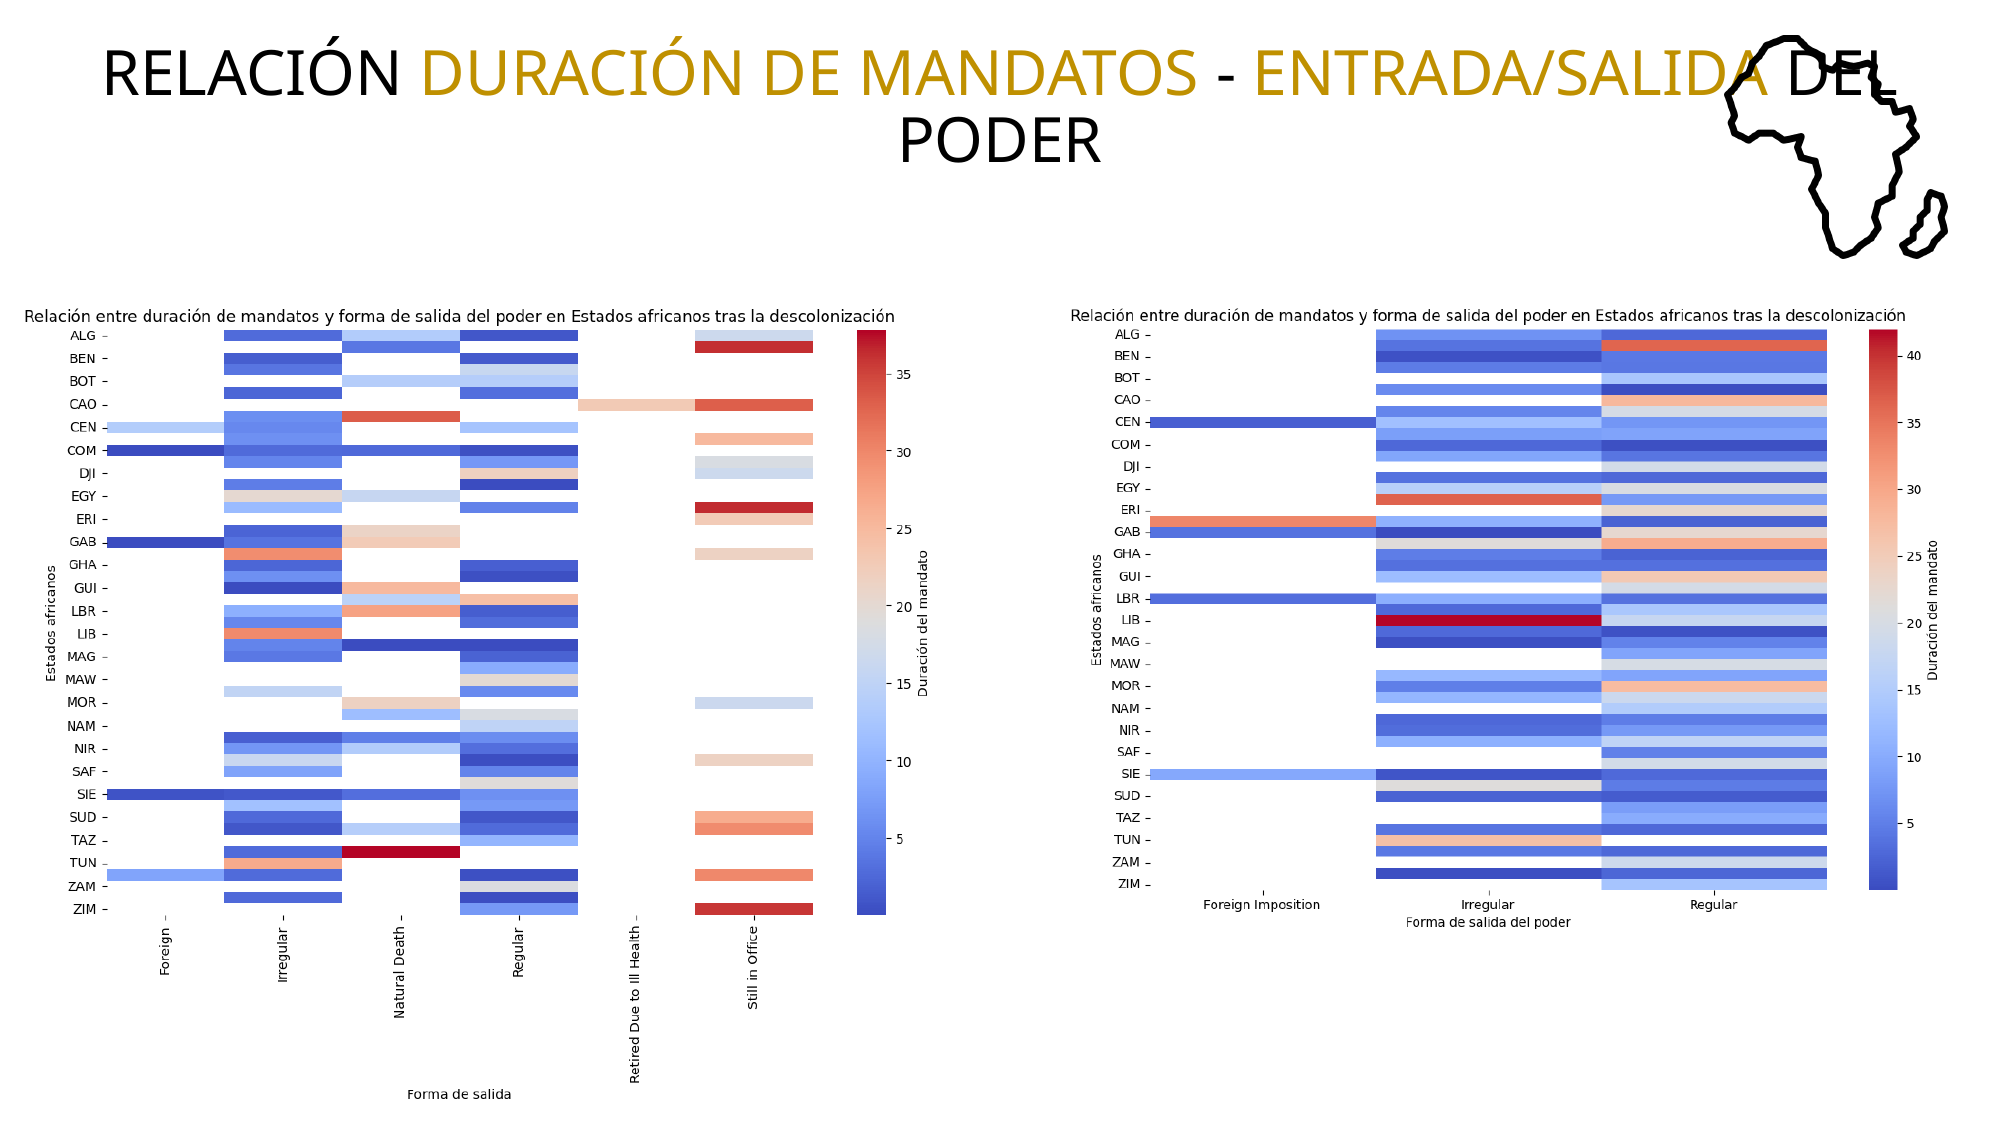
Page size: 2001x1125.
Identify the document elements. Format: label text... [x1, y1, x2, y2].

picture [14, 299, 939, 1110]
title RELACIÓN DURACIÓN DE MANDATOS - ENTRADA/SALIDA DEL PODER [85, 0, 1914, 218]
picture [1724, 35, 1948, 259]
picture [1061, 299, 1948, 938]
